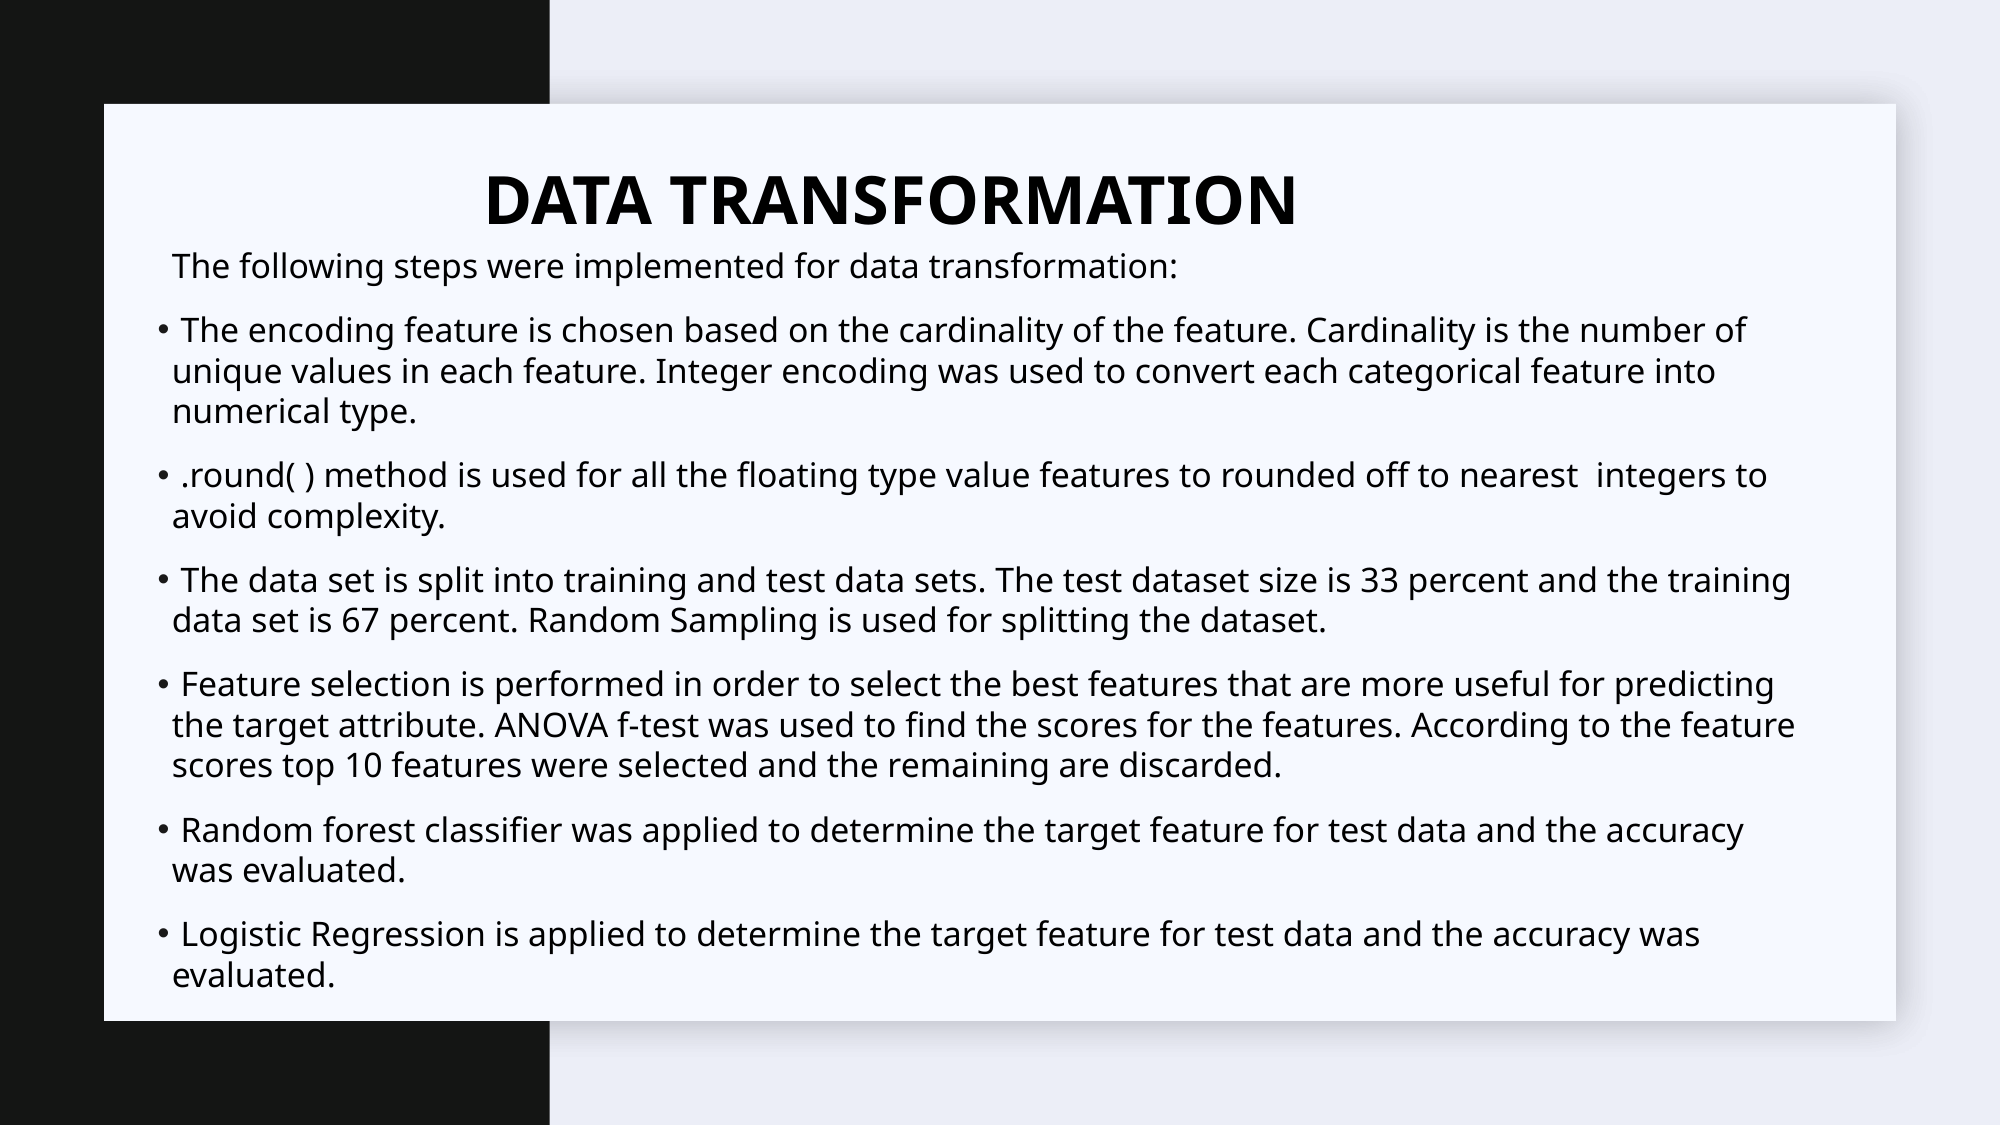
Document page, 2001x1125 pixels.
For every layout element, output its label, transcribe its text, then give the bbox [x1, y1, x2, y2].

title DATA TRANSFORMATION [193, 154, 1830, 251]
list The following steps were implemented for data transformation: The encoding feature is chosen based on the cardinality of the feature. Cardinality is the number of unique values in each feature. Integer encoding was used to convert each categorical feature into numerical type. .round( ) method is used for all the floating type value features to rounded off to nearest integers to avoid complexity. The data set is split into training and test data sets. The test dataset size is 33 percent and the training data set is 67 percent. Random Sampling is used for splitting the dataset. Feature selection is performed in order to select the best features that are more useful for predicting the target attribute. ANOVA f-test was used to find the scores for the features. According to the feature scores top 10 features were selected and the remaining are discarded. Random forest classifier was applied to determine the target feature for test data and the accuracy was evaluated. Logistic Regression is applied to determine the target feature for test data and the accuracy was evaluated. [157, 237, 1808, 1008]
